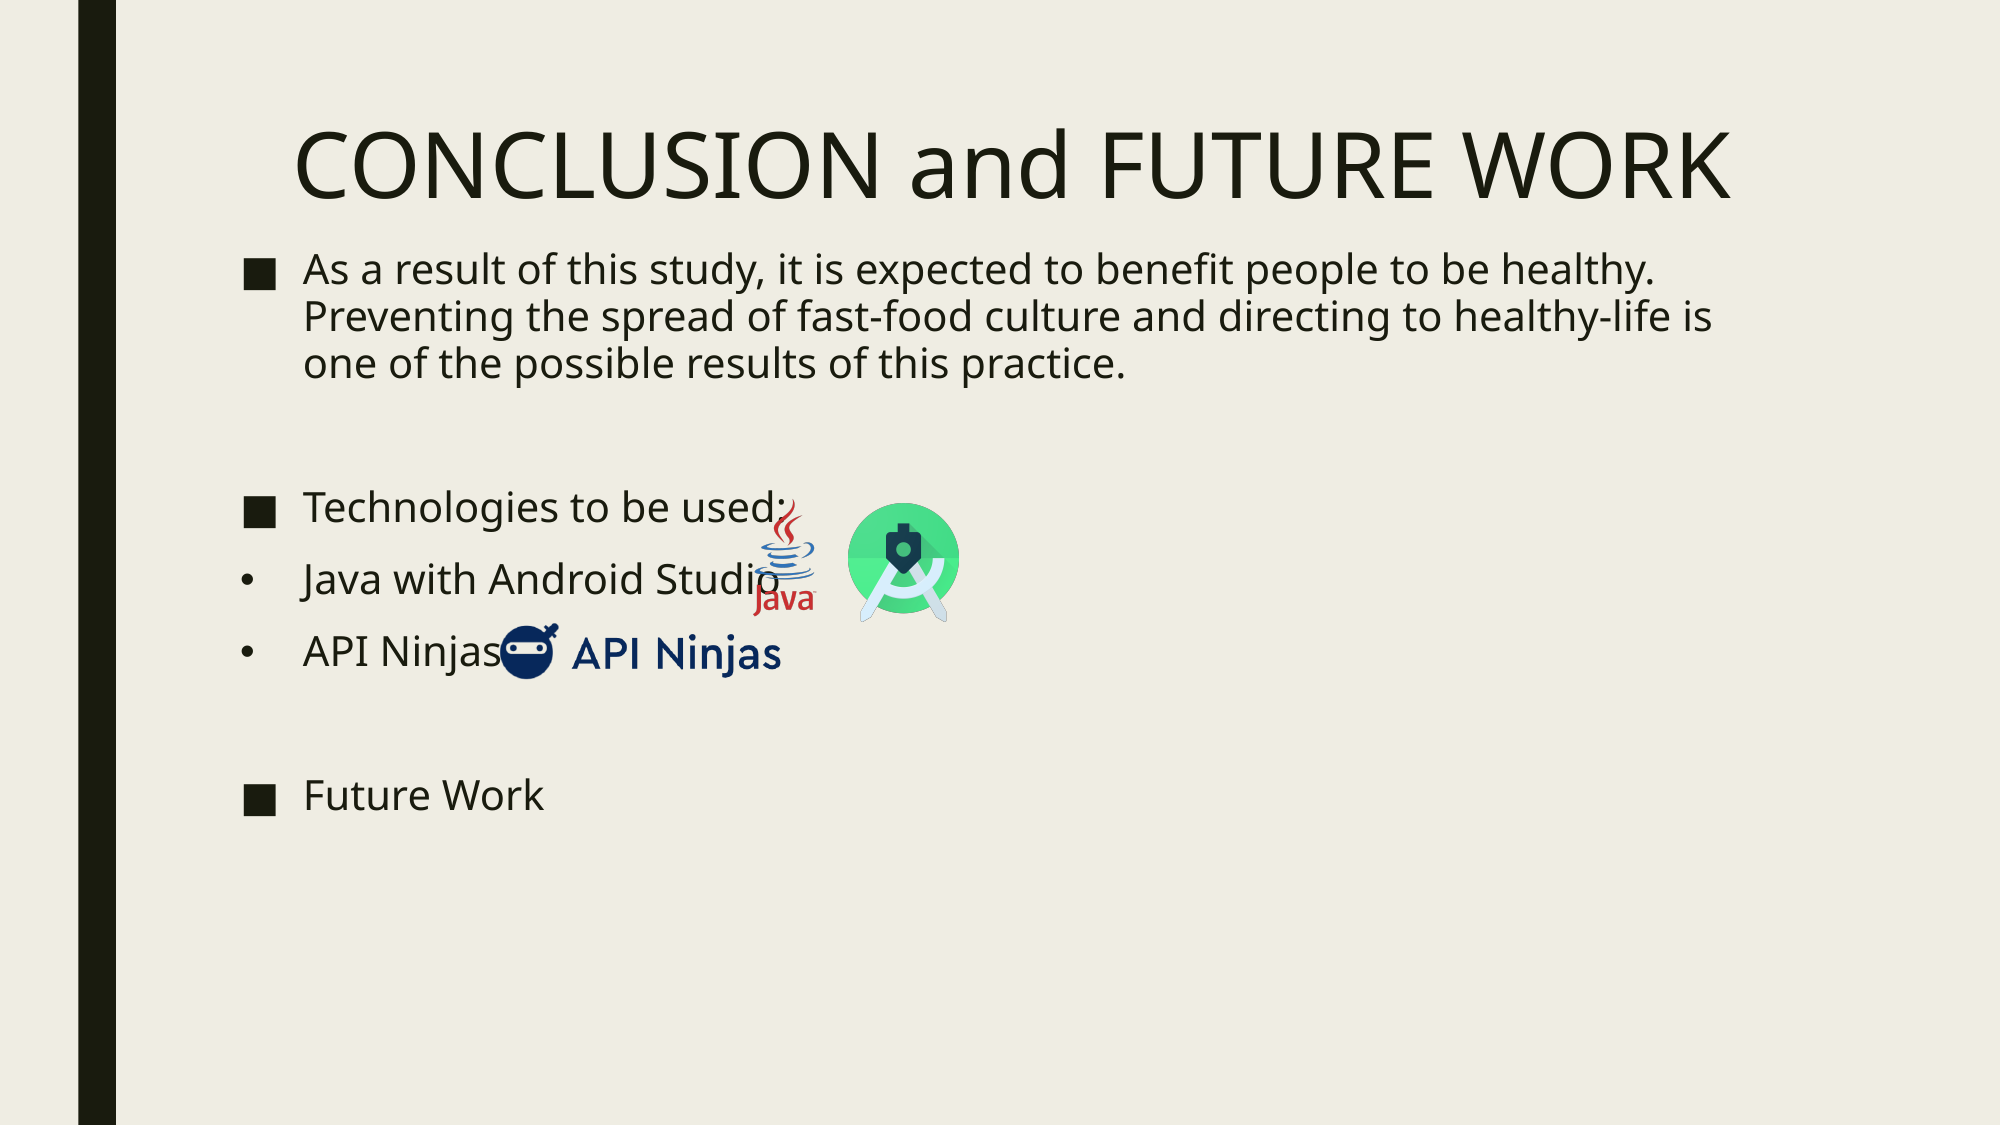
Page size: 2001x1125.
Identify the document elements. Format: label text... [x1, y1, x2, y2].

list As a result of this study, it is expected to benefit people to be healthy. Preventing the spread of fast-food culture and directing to healthy-life is one of the possible results of this practice. Technologies to be used: Java with Android Studio API Ninjas Future Work [225, 239, 1800, 1085]
title CONCLUSION and FUTURE WORK [225, 112, 1800, 239]
picture [494, 493, 959, 690]
